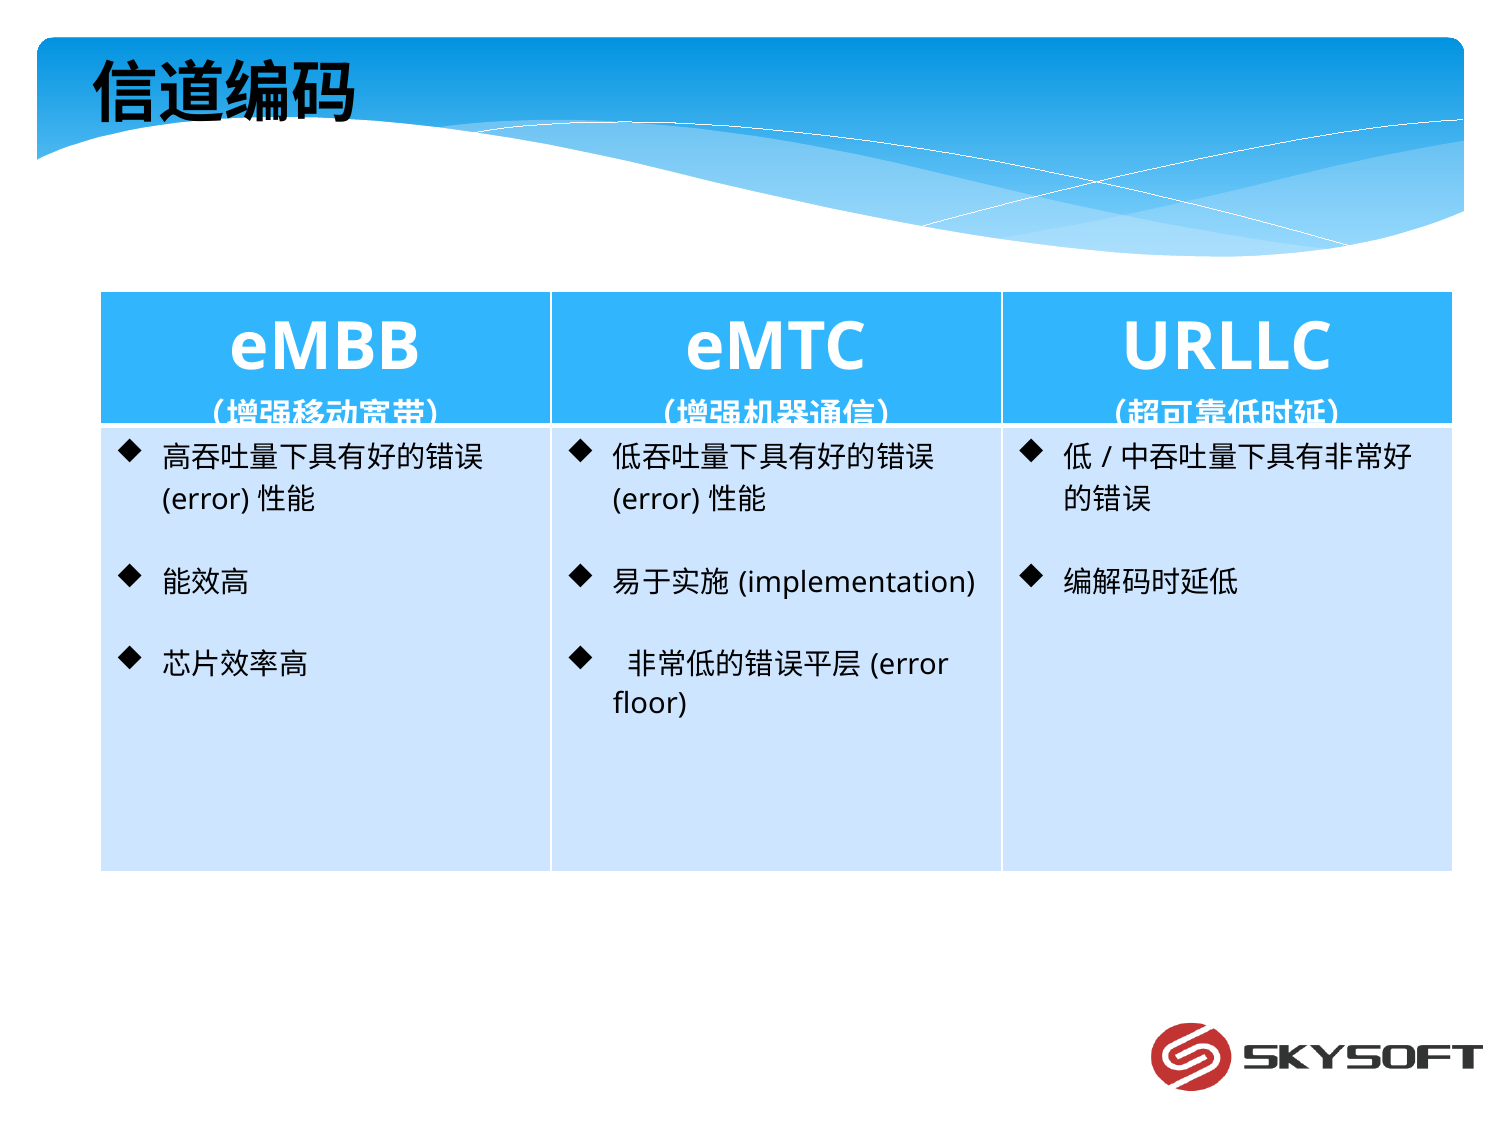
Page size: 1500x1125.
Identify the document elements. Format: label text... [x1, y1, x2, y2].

table_header eMTC （增强机器通信） [552, 292, 1001, 423]
picture [1145, 1021, 1483, 1092]
text_box 信道编码 [76, 42, 1366, 138]
table_cell 高吞吐量下具有好的错误(error)性能 能效高 芯片效率高 [101, 428, 550, 871]
table_header eMBB （增强移动宽带） [101, 292, 550, 423]
table_cell 低/中吞吐量下具有非常好的错误 编解码时延低 [1003, 428, 1452, 871]
table_cell 低吞吐量下具有好的错误(error)性能 易于实施(implementation) 非常低的错误平层(error floor) [552, 428, 1001, 871]
table_header URLLC （超可靠低时延） [1003, 292, 1452, 423]
